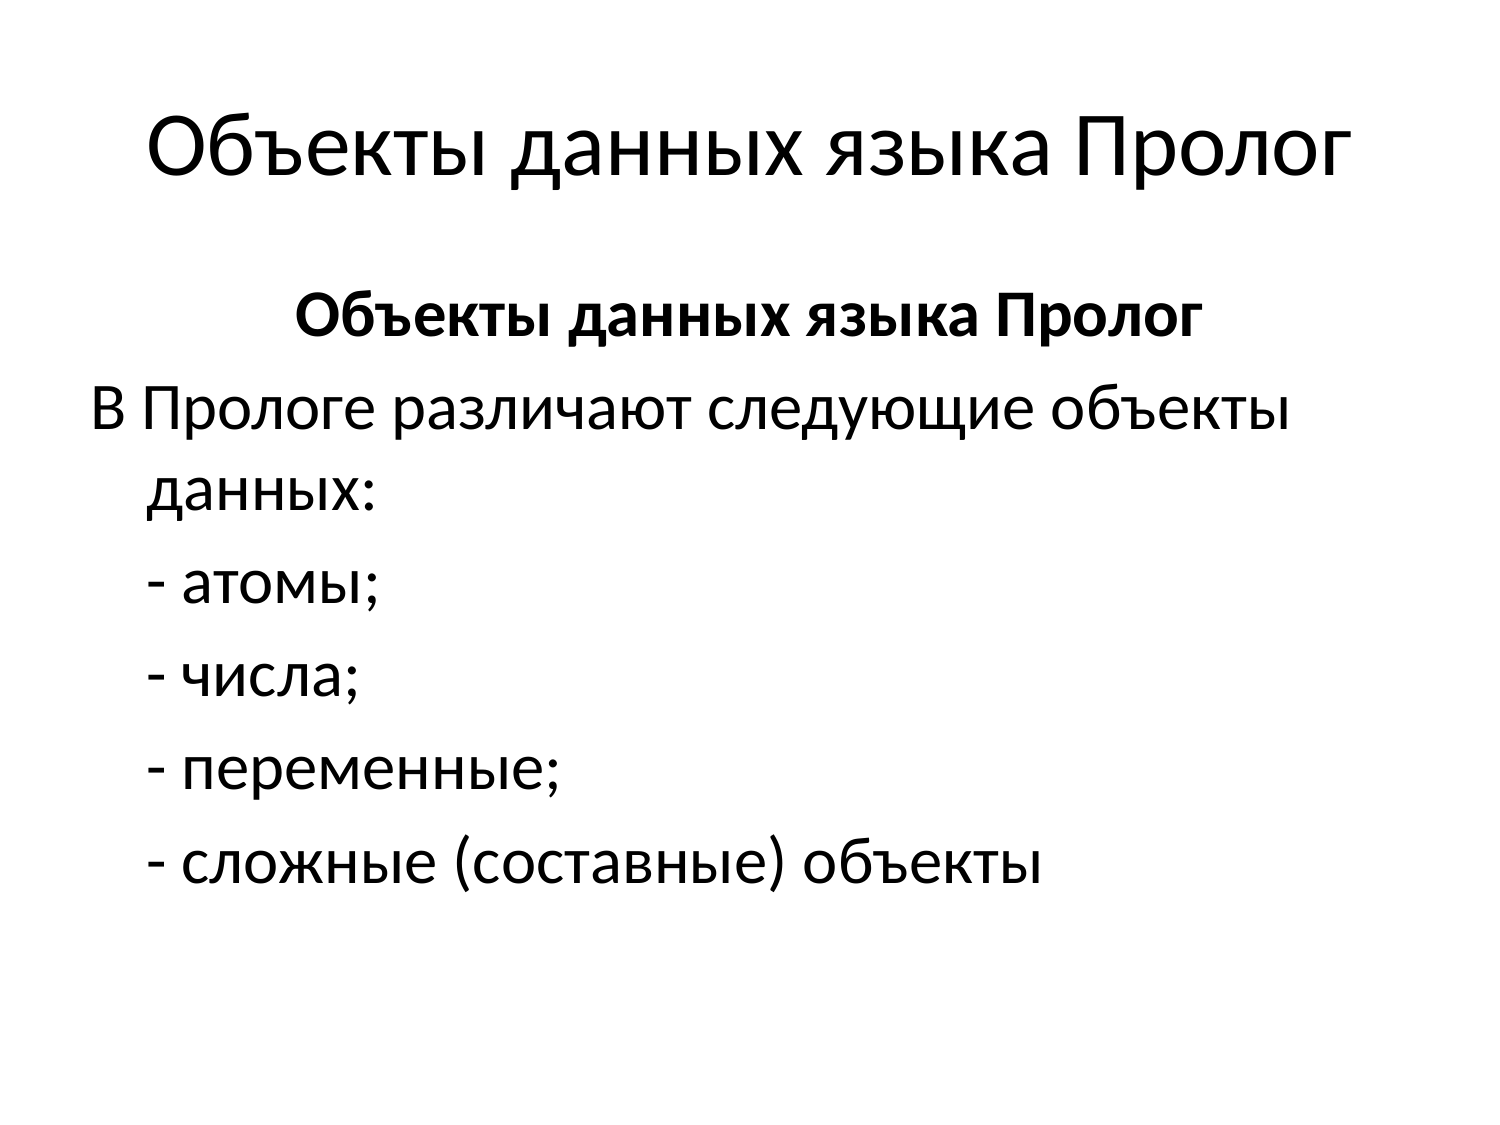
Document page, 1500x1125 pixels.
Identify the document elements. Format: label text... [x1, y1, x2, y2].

list Объекты данных языка Пролог В Прологе различают следующие объекты данных: - атомы; - числа; - переменные; - сложные (составные) объекты [75, 262, 1425, 1005]
title Объекты данных языка Пролог [75, 45, 1425, 233]
